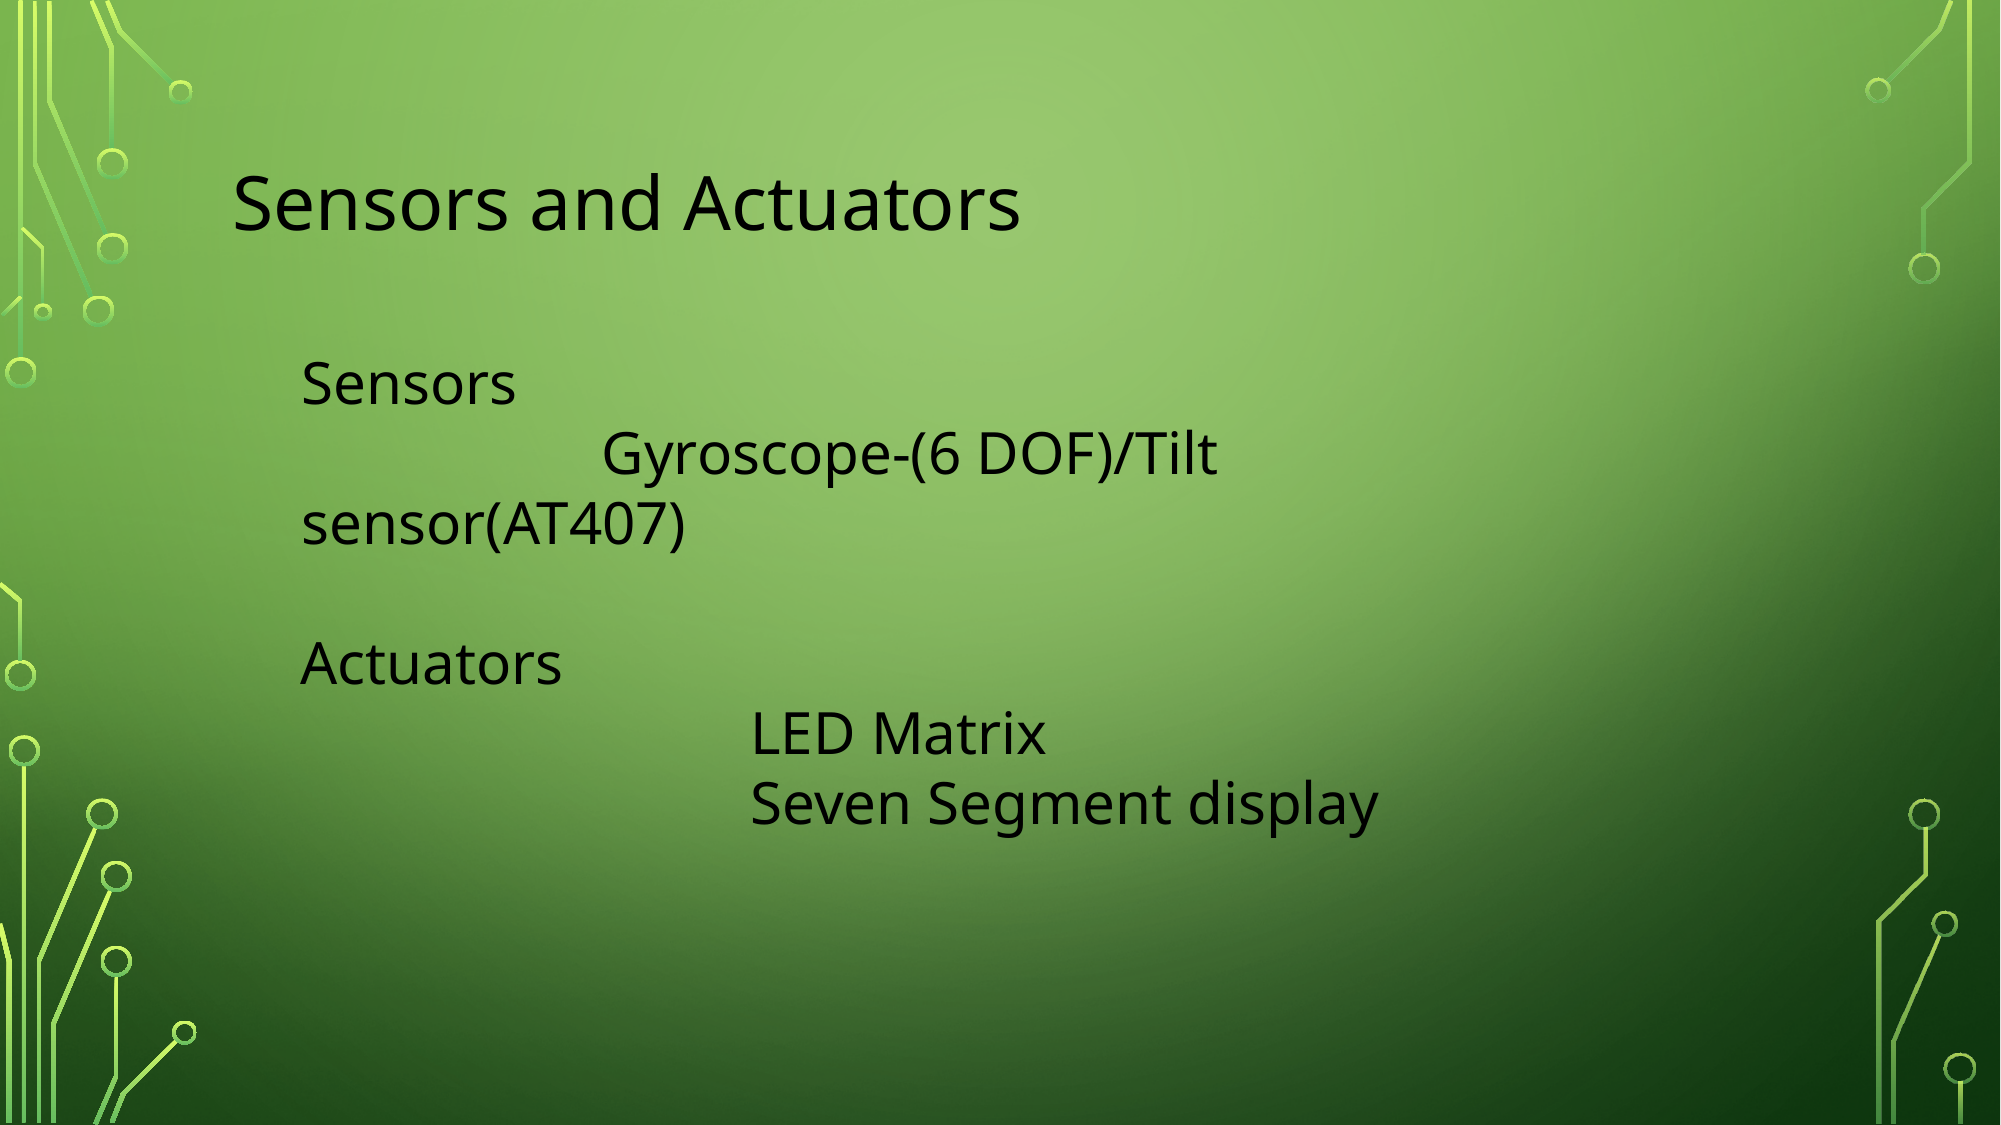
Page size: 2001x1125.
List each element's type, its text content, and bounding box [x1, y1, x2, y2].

text_box Sensors Gyroscope-(6 DOF)/Tilt sensor(AT407) [287, 338, 1394, 618]
text_box Sensors and Actuators [217, 148, 1508, 254]
text_box Actuators LED Matrix Seven Segment display [285, 618, 1627, 914]
